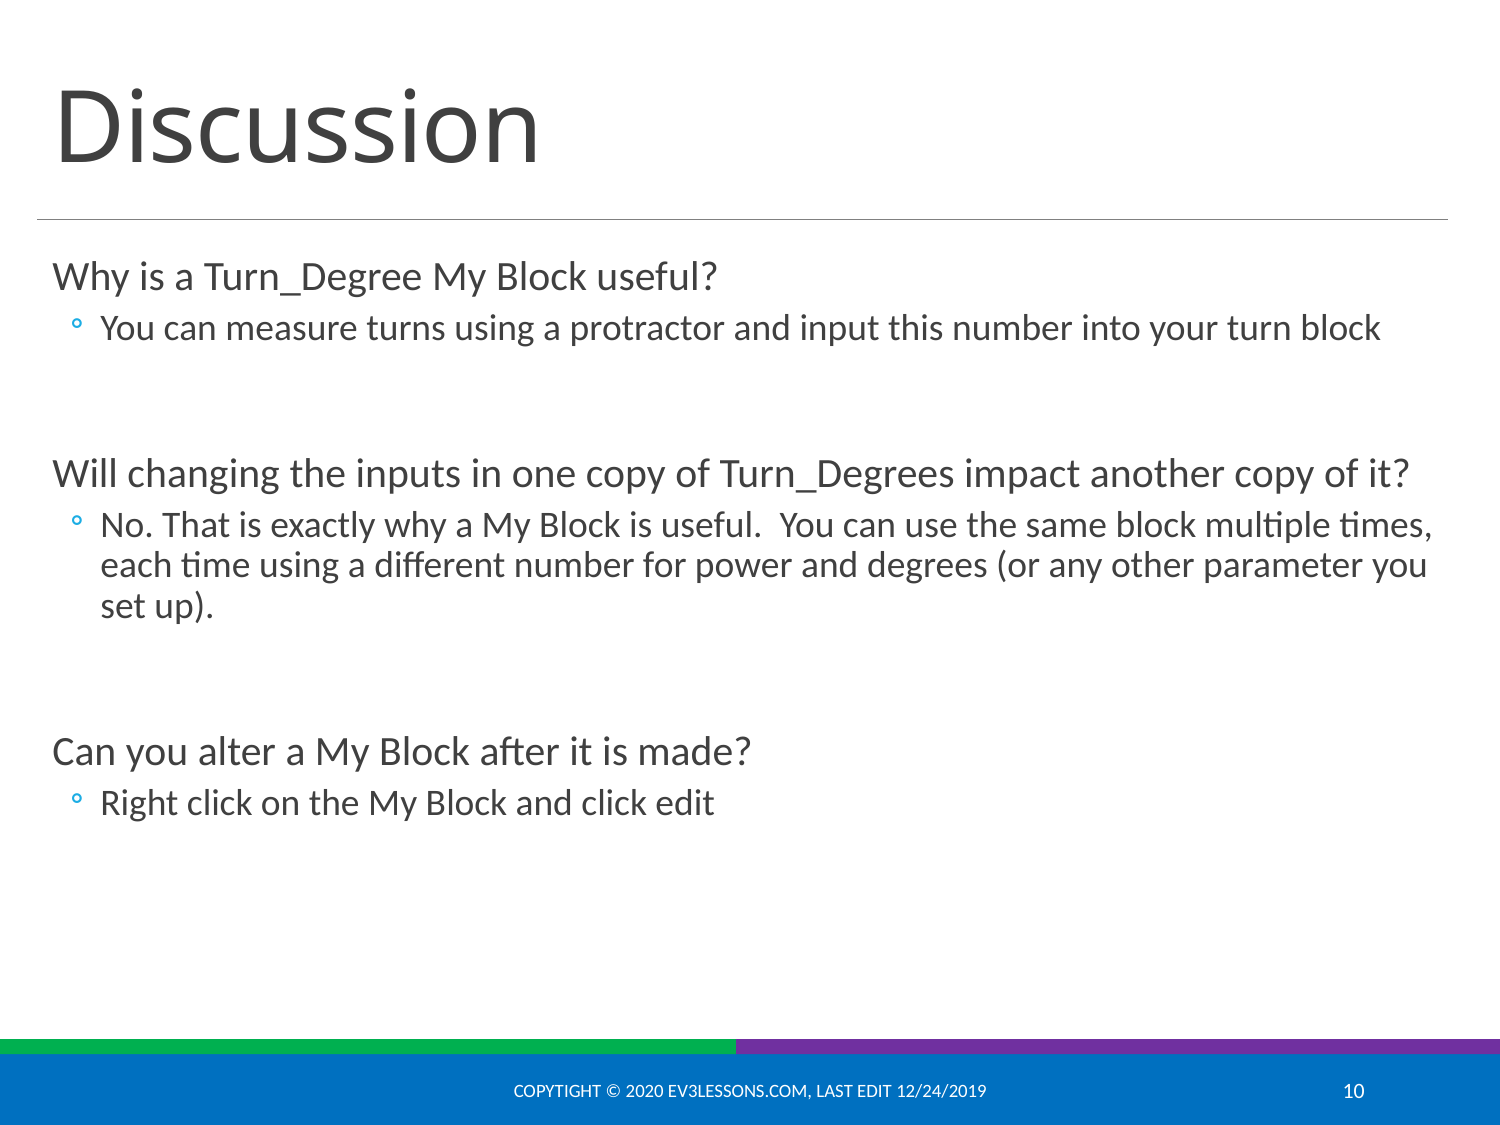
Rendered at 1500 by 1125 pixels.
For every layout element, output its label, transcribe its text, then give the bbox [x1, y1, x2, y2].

title Discussion [37, 47, 1448, 191]
footer Copytight © 2020 EV3Lessons.com, Last edit 12/24/2019 [453, 1059, 1047, 1120]
list Why is a Turn_Degree My Block useful? You can measure turns using a protractor and input this number into your turn block Will changing the inputs in one copy of Turn_Degrees impact another copy of it? No. That is exactly why a My Block is useful. You can use the same block multiple times, each time using a different number for power and degrees (or any other parameter you set up). Can you alter a My Block after it is made? Right click on the My Block and click edit [37, 246, 1448, 1011]
slide_number 10 [1218, 1059, 1380, 1120]
